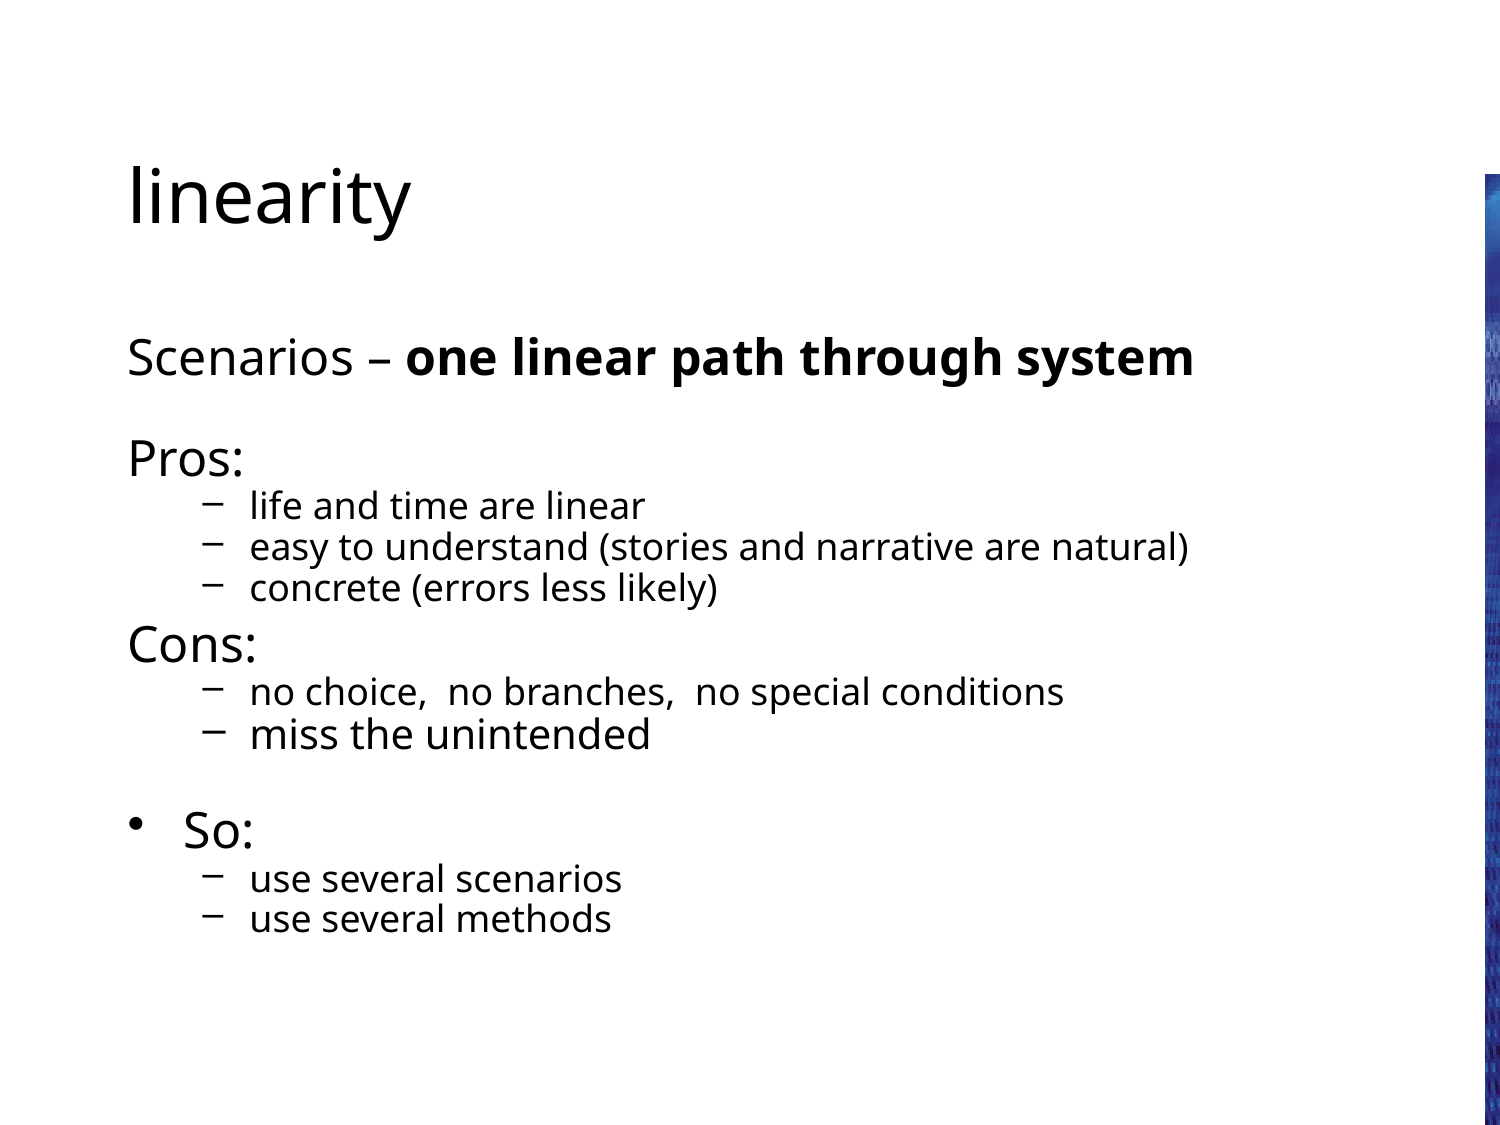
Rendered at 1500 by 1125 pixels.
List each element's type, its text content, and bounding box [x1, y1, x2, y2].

title linearity [112, 99, 1238, 288]
list Scenarios – one linear path through system Pros: life and time are linear easy to understand (stories and narrative are natural) concrete (errors less likely) Cons: no choice, no branches, no special conditions miss the unintended So: use several scenarios use several methods [112, 324, 1388, 1000]
picture [1485, 174, 1500, 1125]
